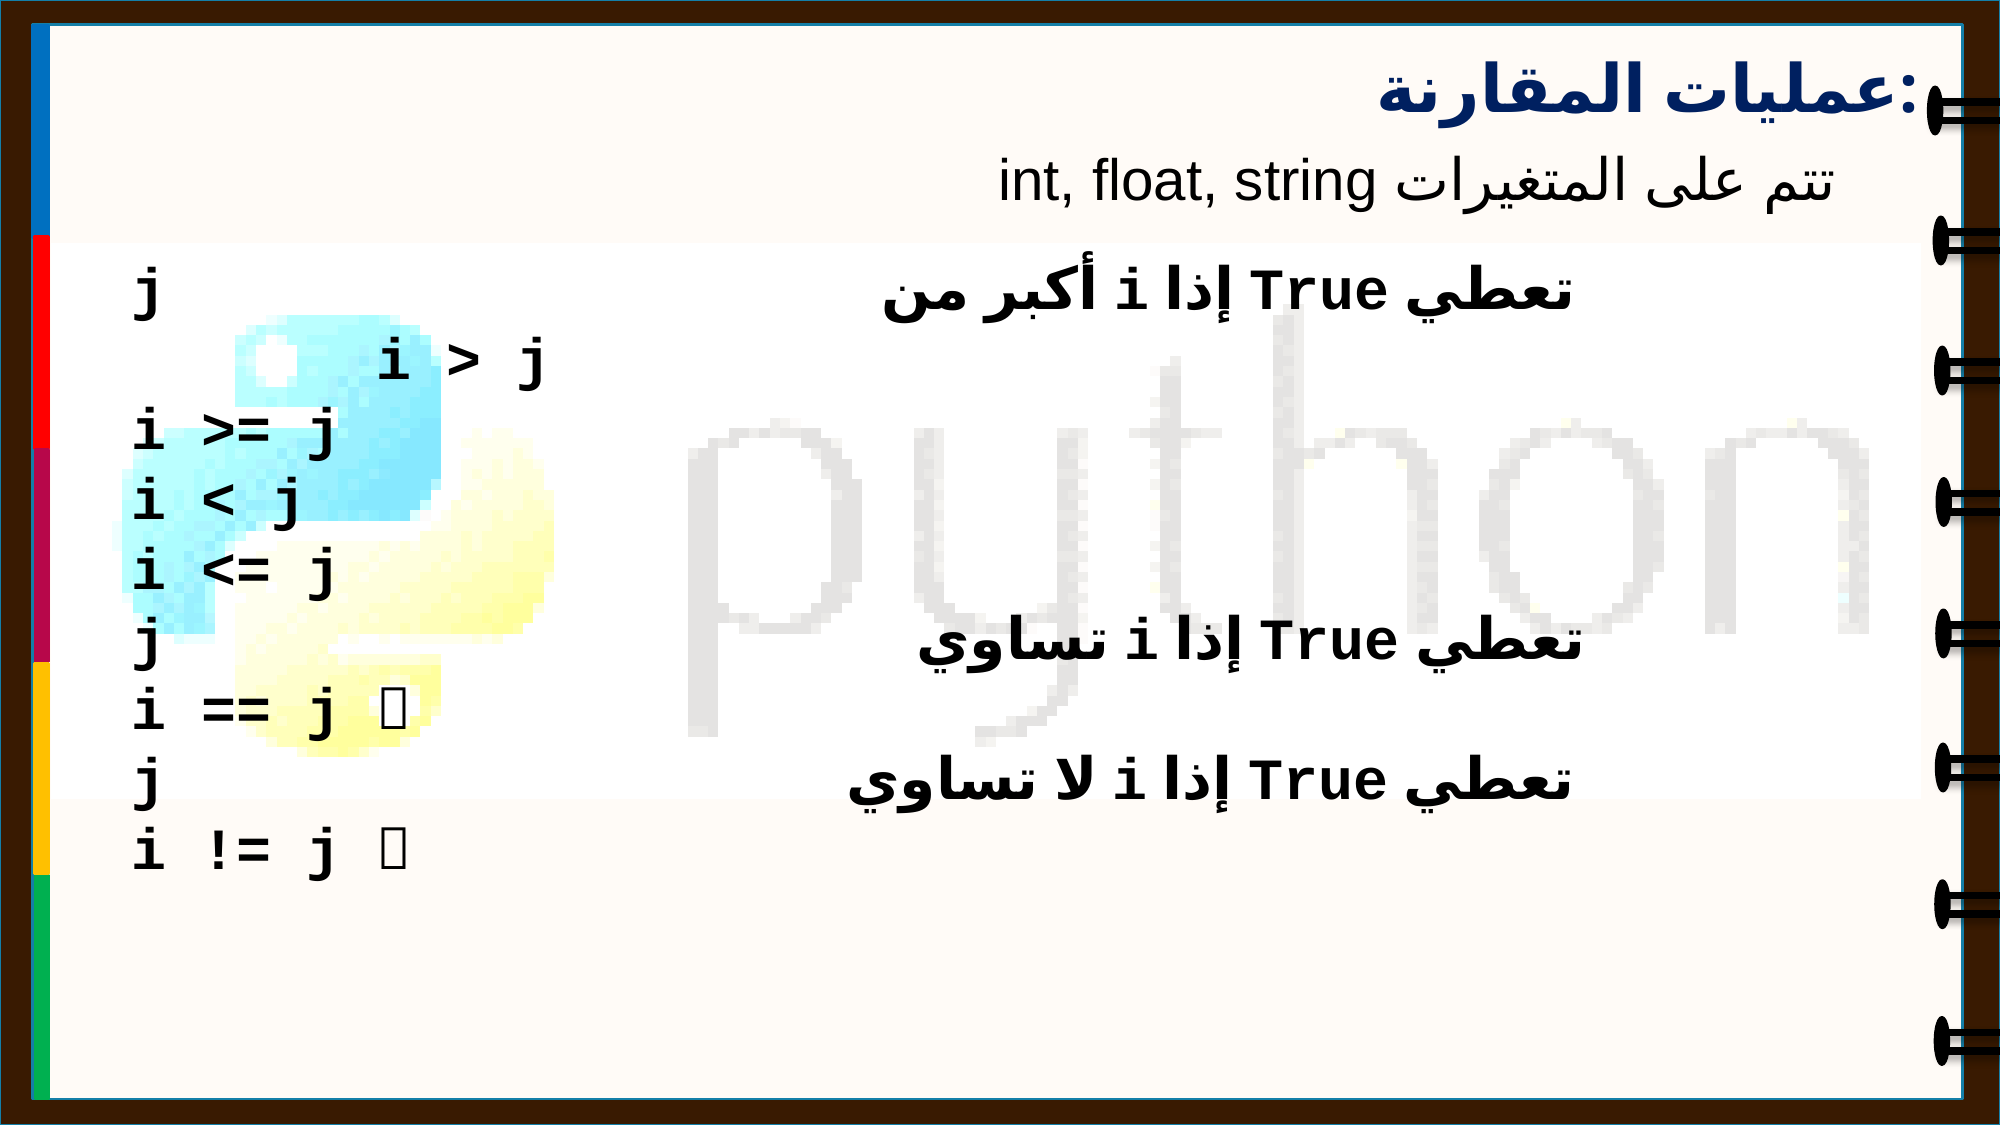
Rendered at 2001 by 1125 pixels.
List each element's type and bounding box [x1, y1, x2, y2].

text_box [0, 0, 2000, 1125]
